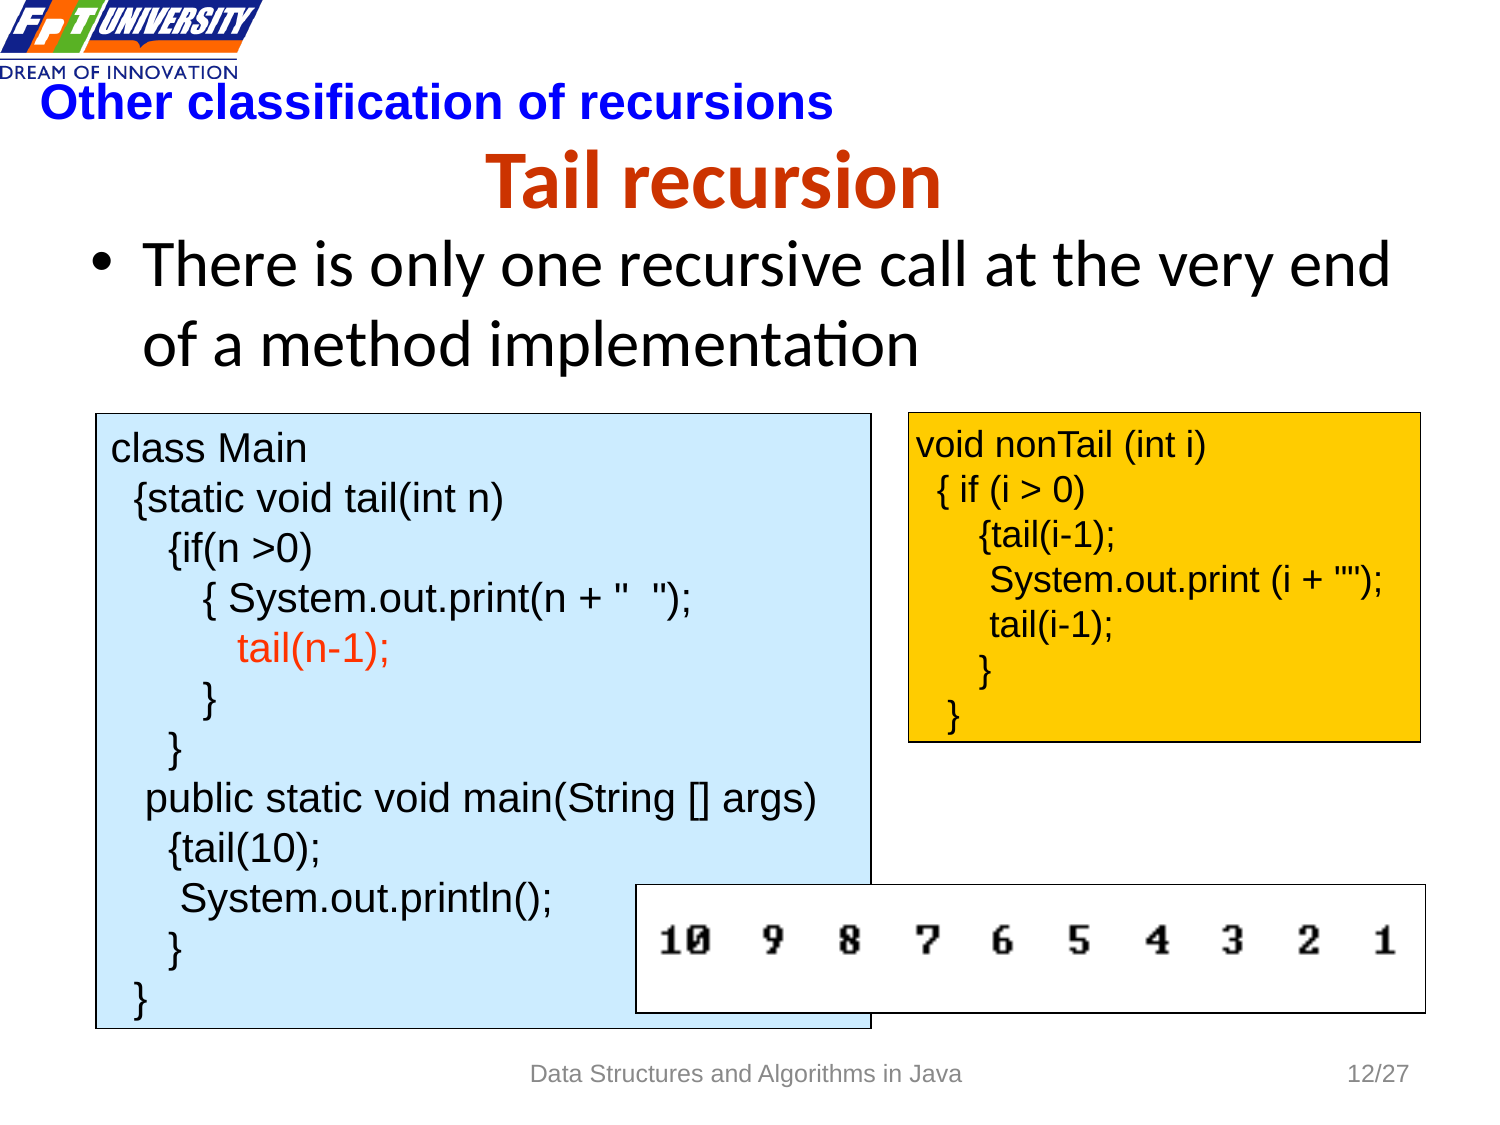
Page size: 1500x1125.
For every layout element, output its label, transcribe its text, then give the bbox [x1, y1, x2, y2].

list There is only one recursive call at the very end of a method implementation [75, 212, 1425, 866]
text_box class Main {static void tail(int n) {if(n >0) { System.out.print(n + " "); tail(n-1); } } public static void main(String [] args) {tail(10); System.out.println(); } } [95, 413, 871, 1029]
title Tail recursion [462, 138, 967, 212]
slide_number 12/27 [1074, 1042, 1425, 1103]
footer Data Structures and Algorithms in Java [474, 1042, 1025, 1103]
text_box Other classification of recursions [24, 62, 1388, 138]
picture [0, 0, 263, 79]
picture [636, 885, 1426, 1013]
text_box void nonTail (int i) { if (i > 0) {tail(i-1); System.out.print (i + ""); tail(i-1); } } [908, 412, 1421, 743]
